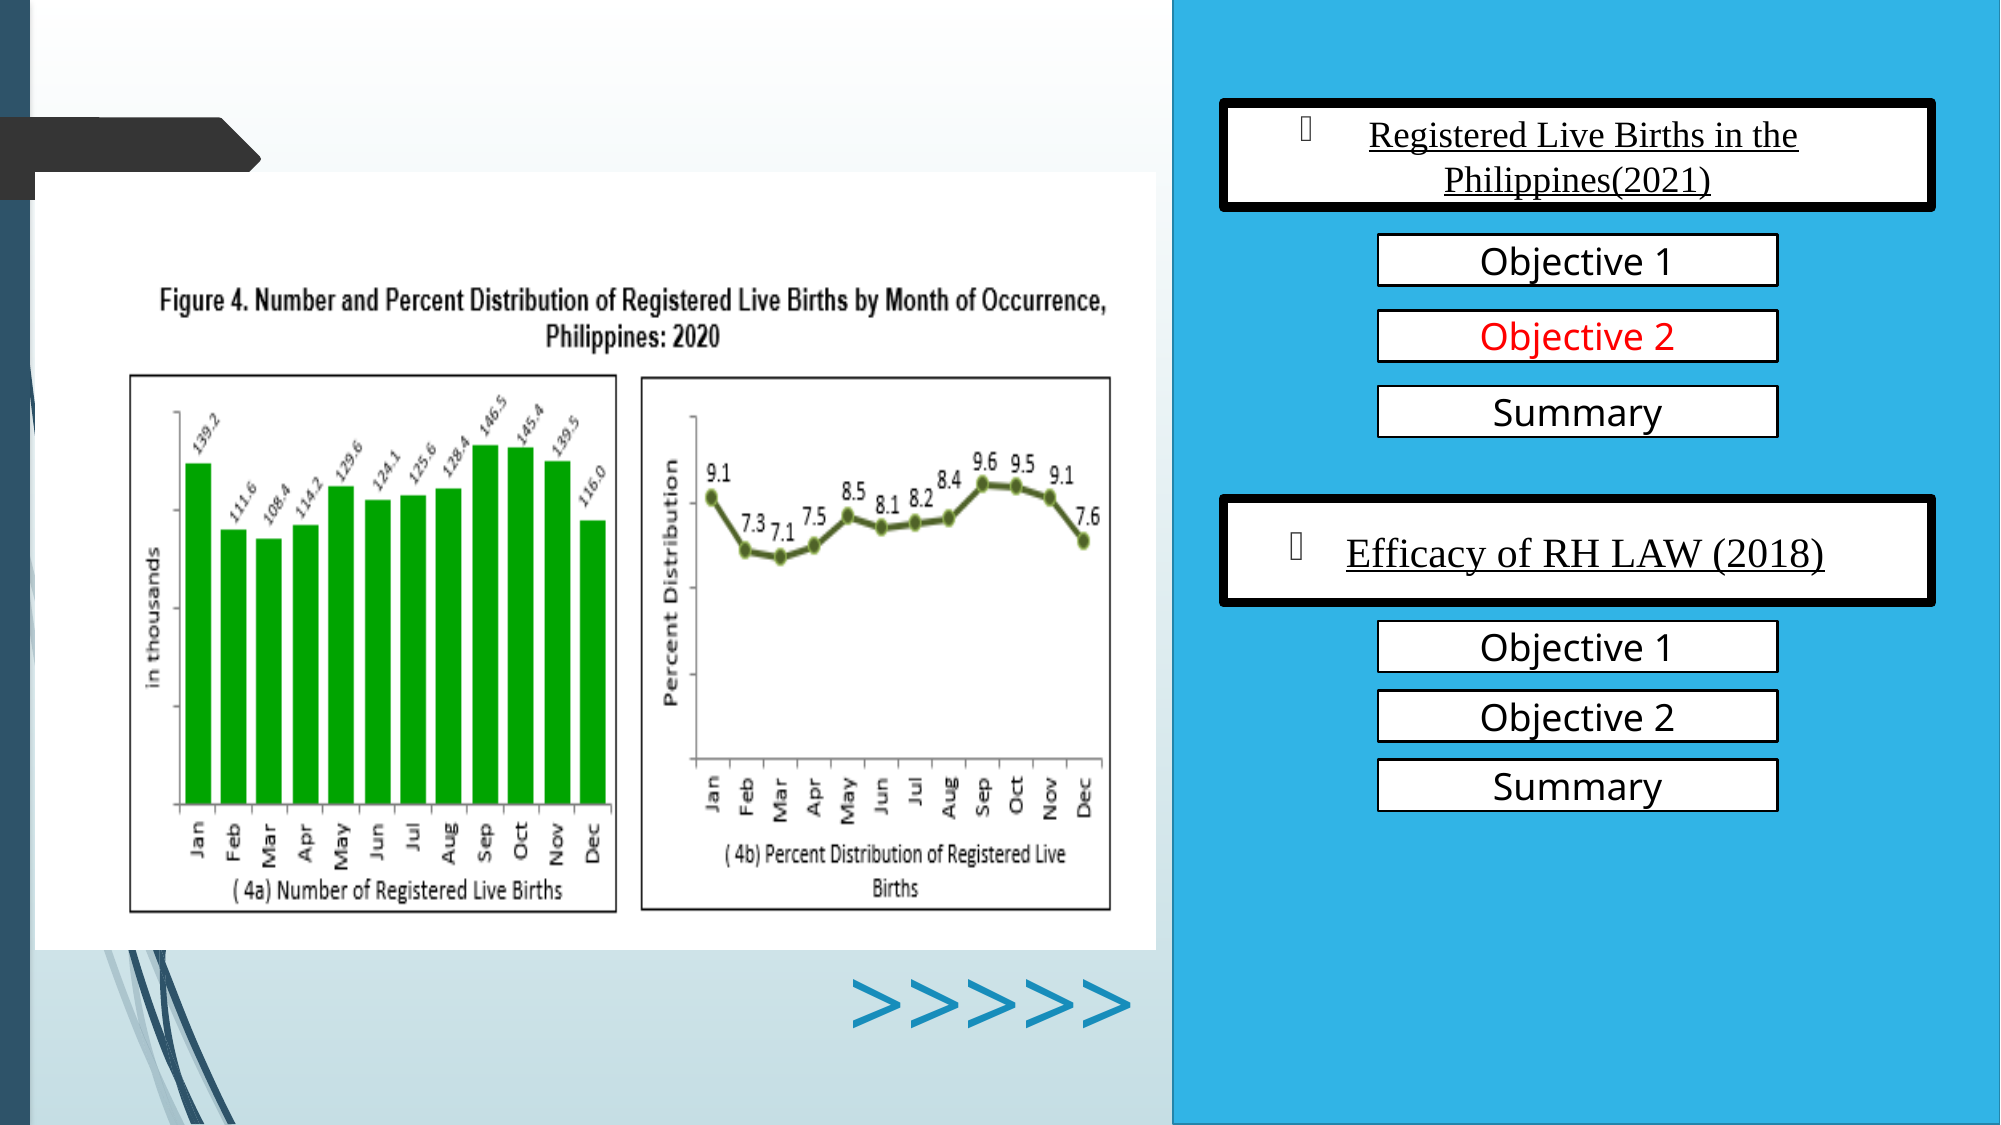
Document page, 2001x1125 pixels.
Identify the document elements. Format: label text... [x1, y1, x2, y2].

text_box Objective 1 [1377, 233, 1779, 287]
text_box Objective 2 [1377, 309, 1779, 363]
picture [35, 172, 1156, 951]
text_box Registered Live Births in the Philippines(2021) [1222, 102, 1933, 208]
text_box [1172, 0, 2000, 1125]
text_box Summary [1377, 758, 1779, 812]
text_box Objective 2 [1377, 689, 1779, 743]
text_box Objective 1 [1377, 620, 1779, 673]
text_box Efficacy of RH LAW (2018) [1222, 497, 1933, 604]
text_box >>>>> [834, 932, 1173, 1125]
text_box Summary [1377, 385, 1779, 438]
